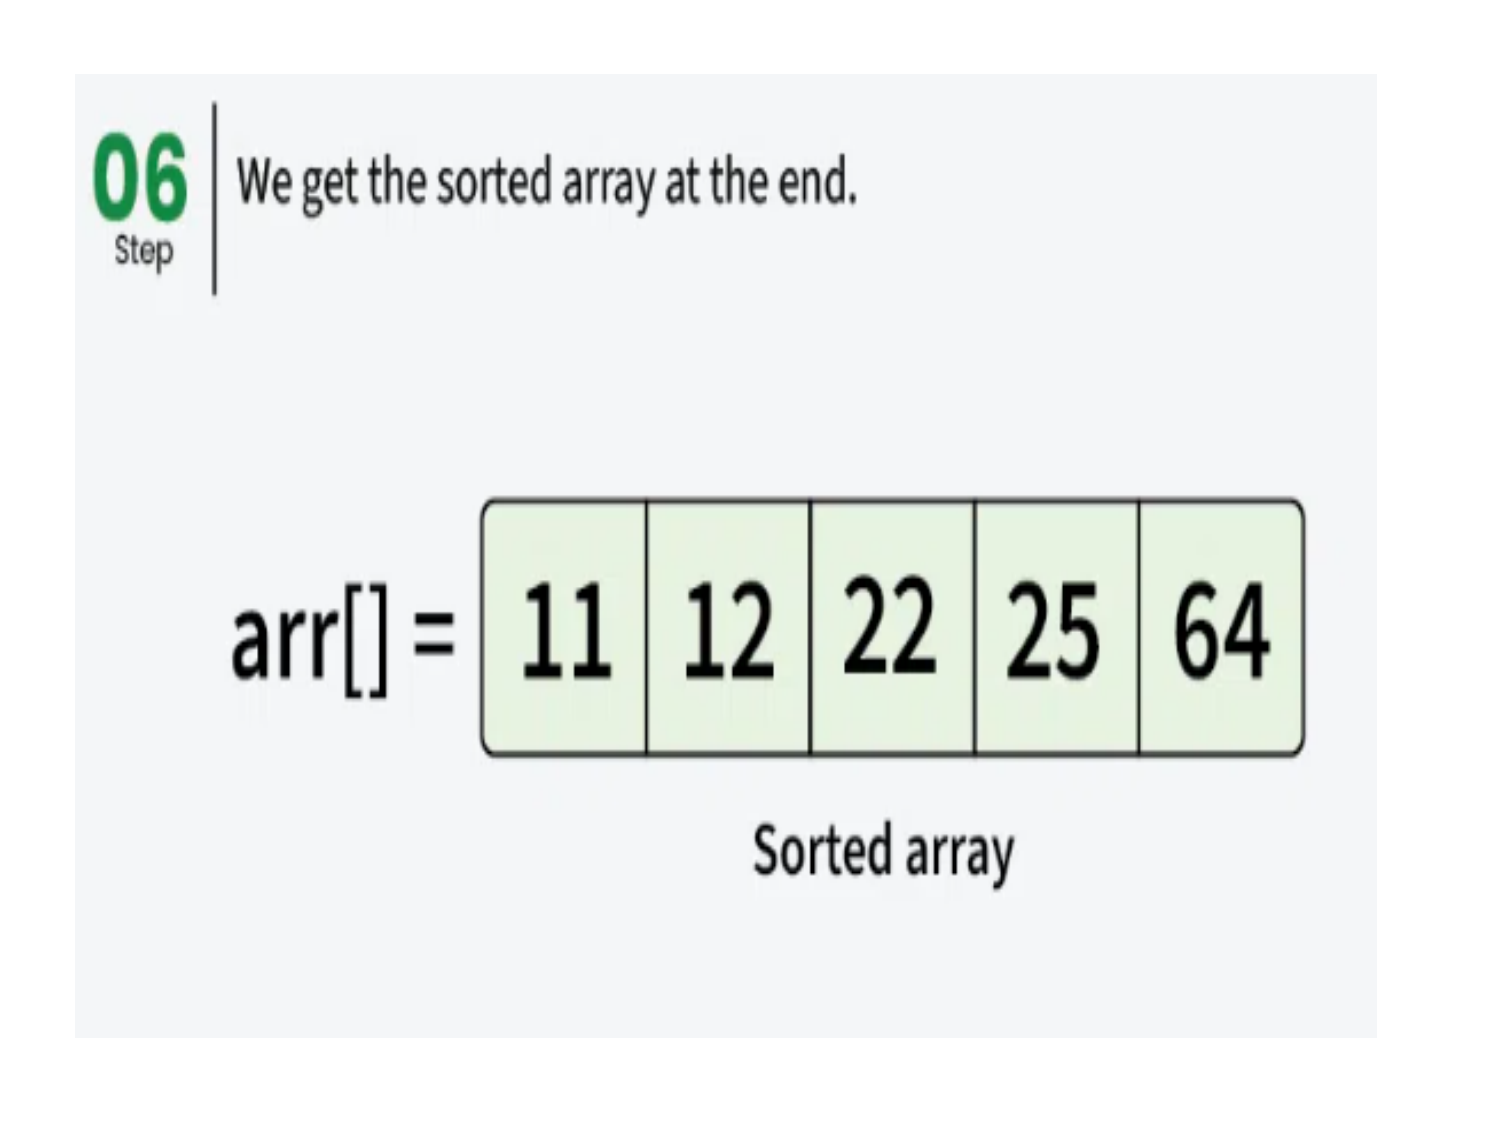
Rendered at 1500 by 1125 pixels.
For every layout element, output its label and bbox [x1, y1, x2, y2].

picture [74, 74, 1378, 1038]
